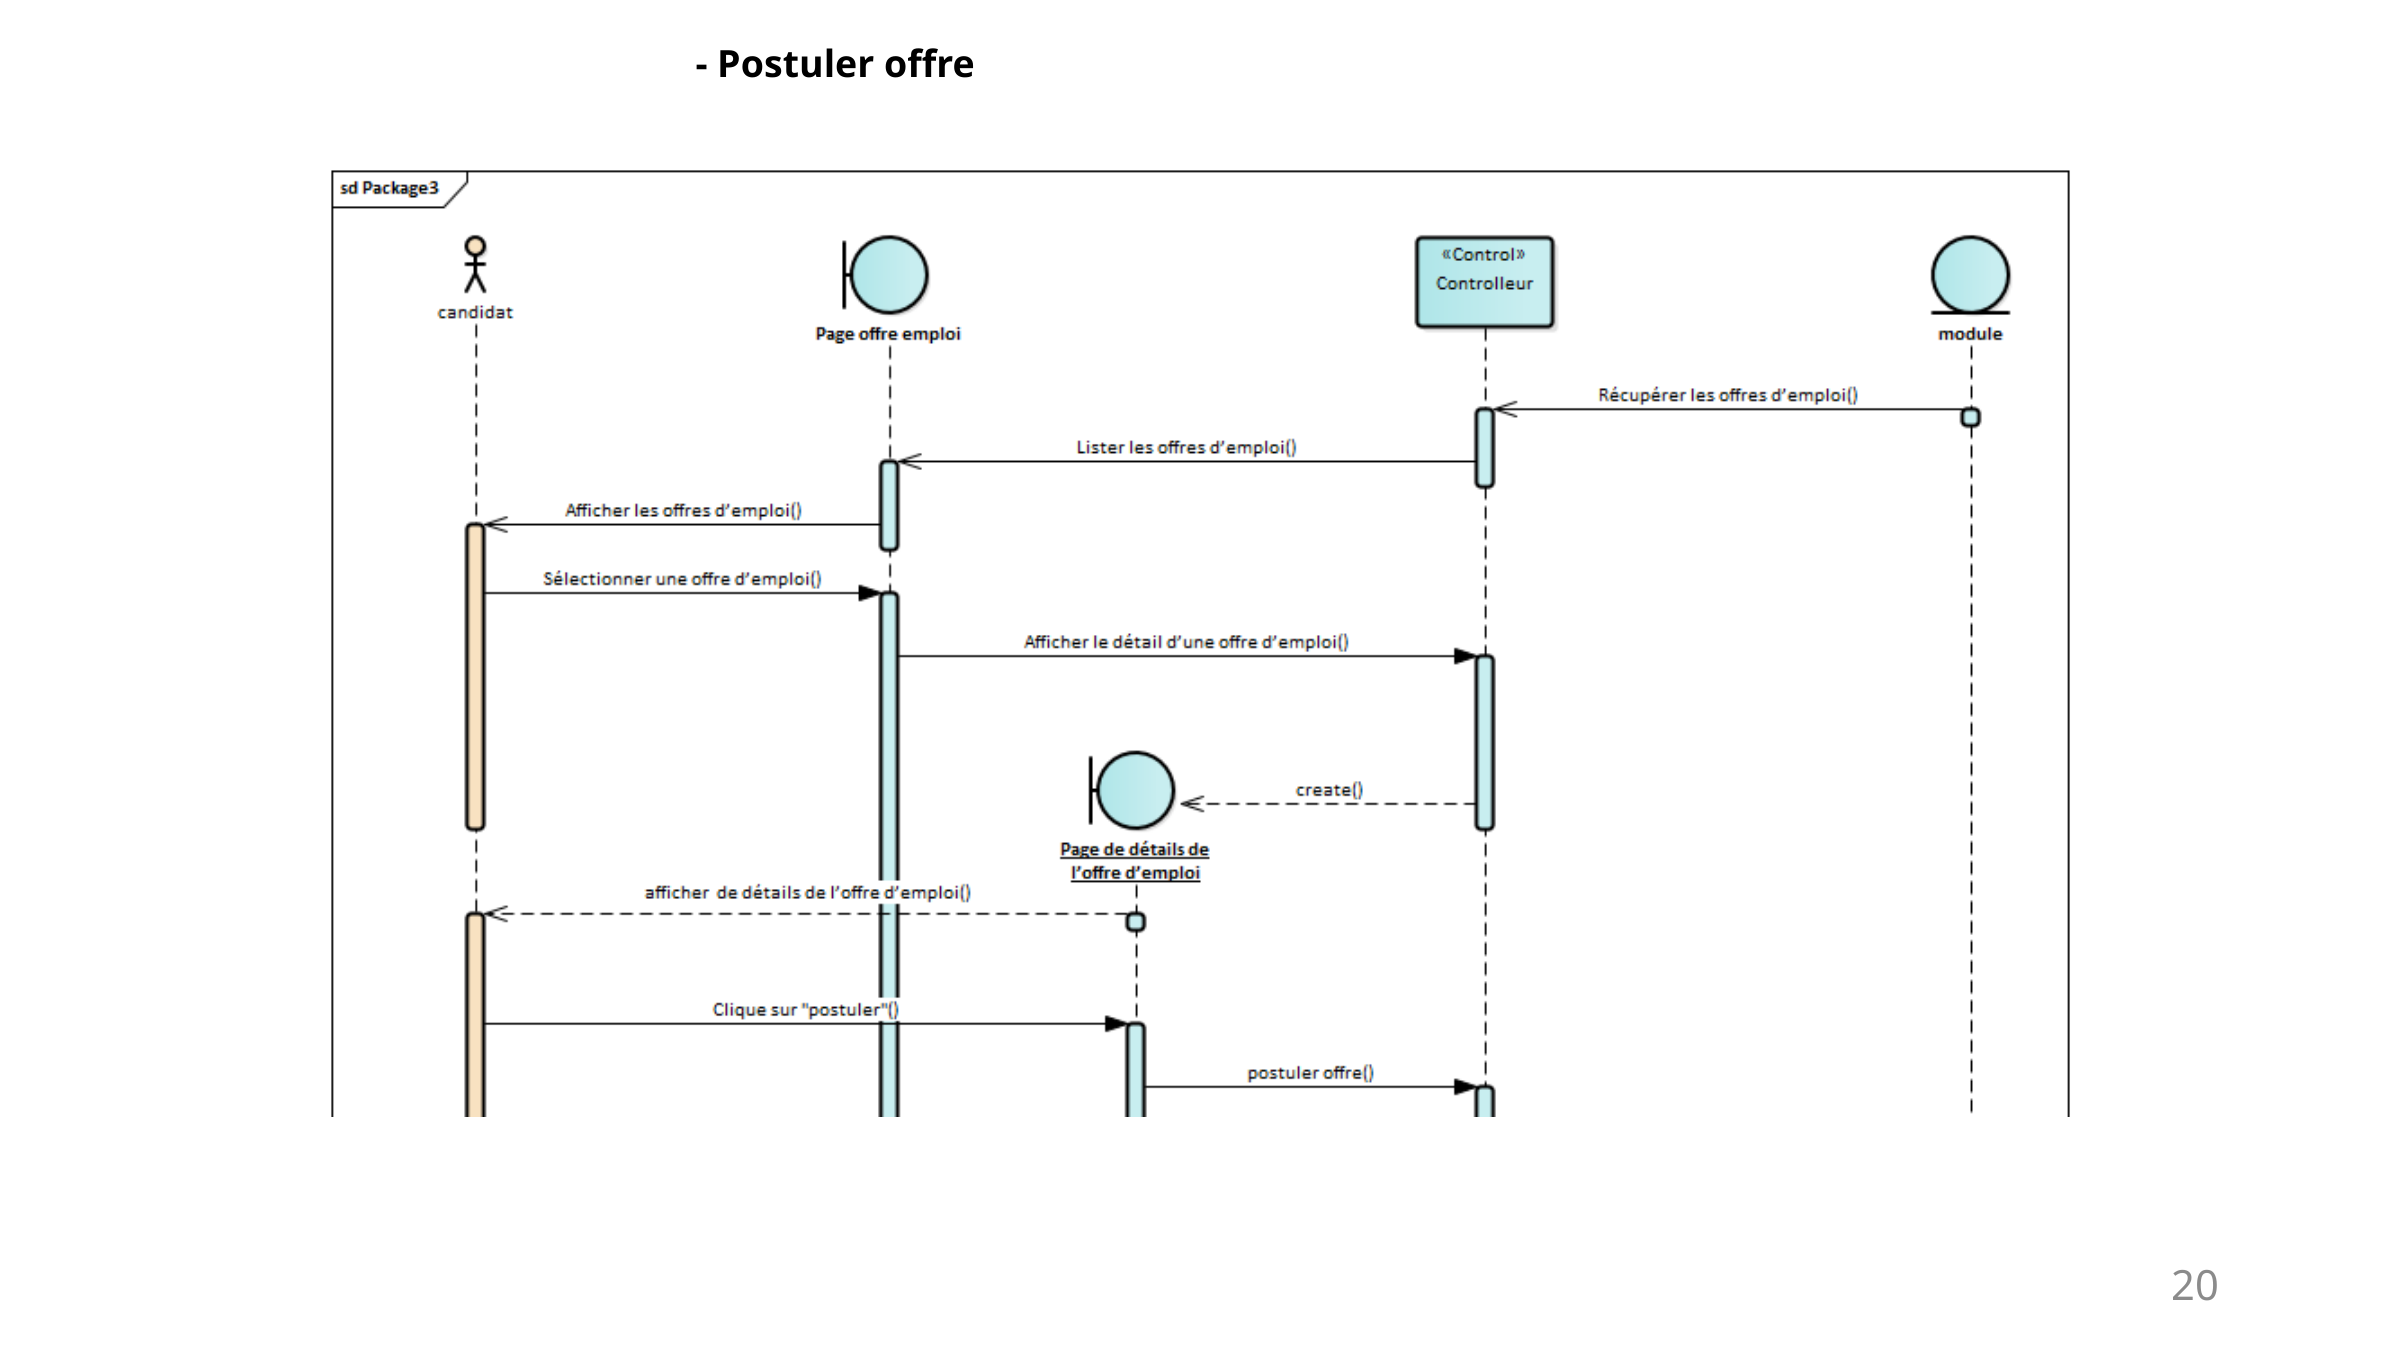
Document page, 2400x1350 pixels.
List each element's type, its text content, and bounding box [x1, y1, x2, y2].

slide_number 20 [1695, 1251, 2235, 1324]
text_box - Postuler offre [530, 29, 1824, 93]
picture [320, 160, 2080, 1117]
